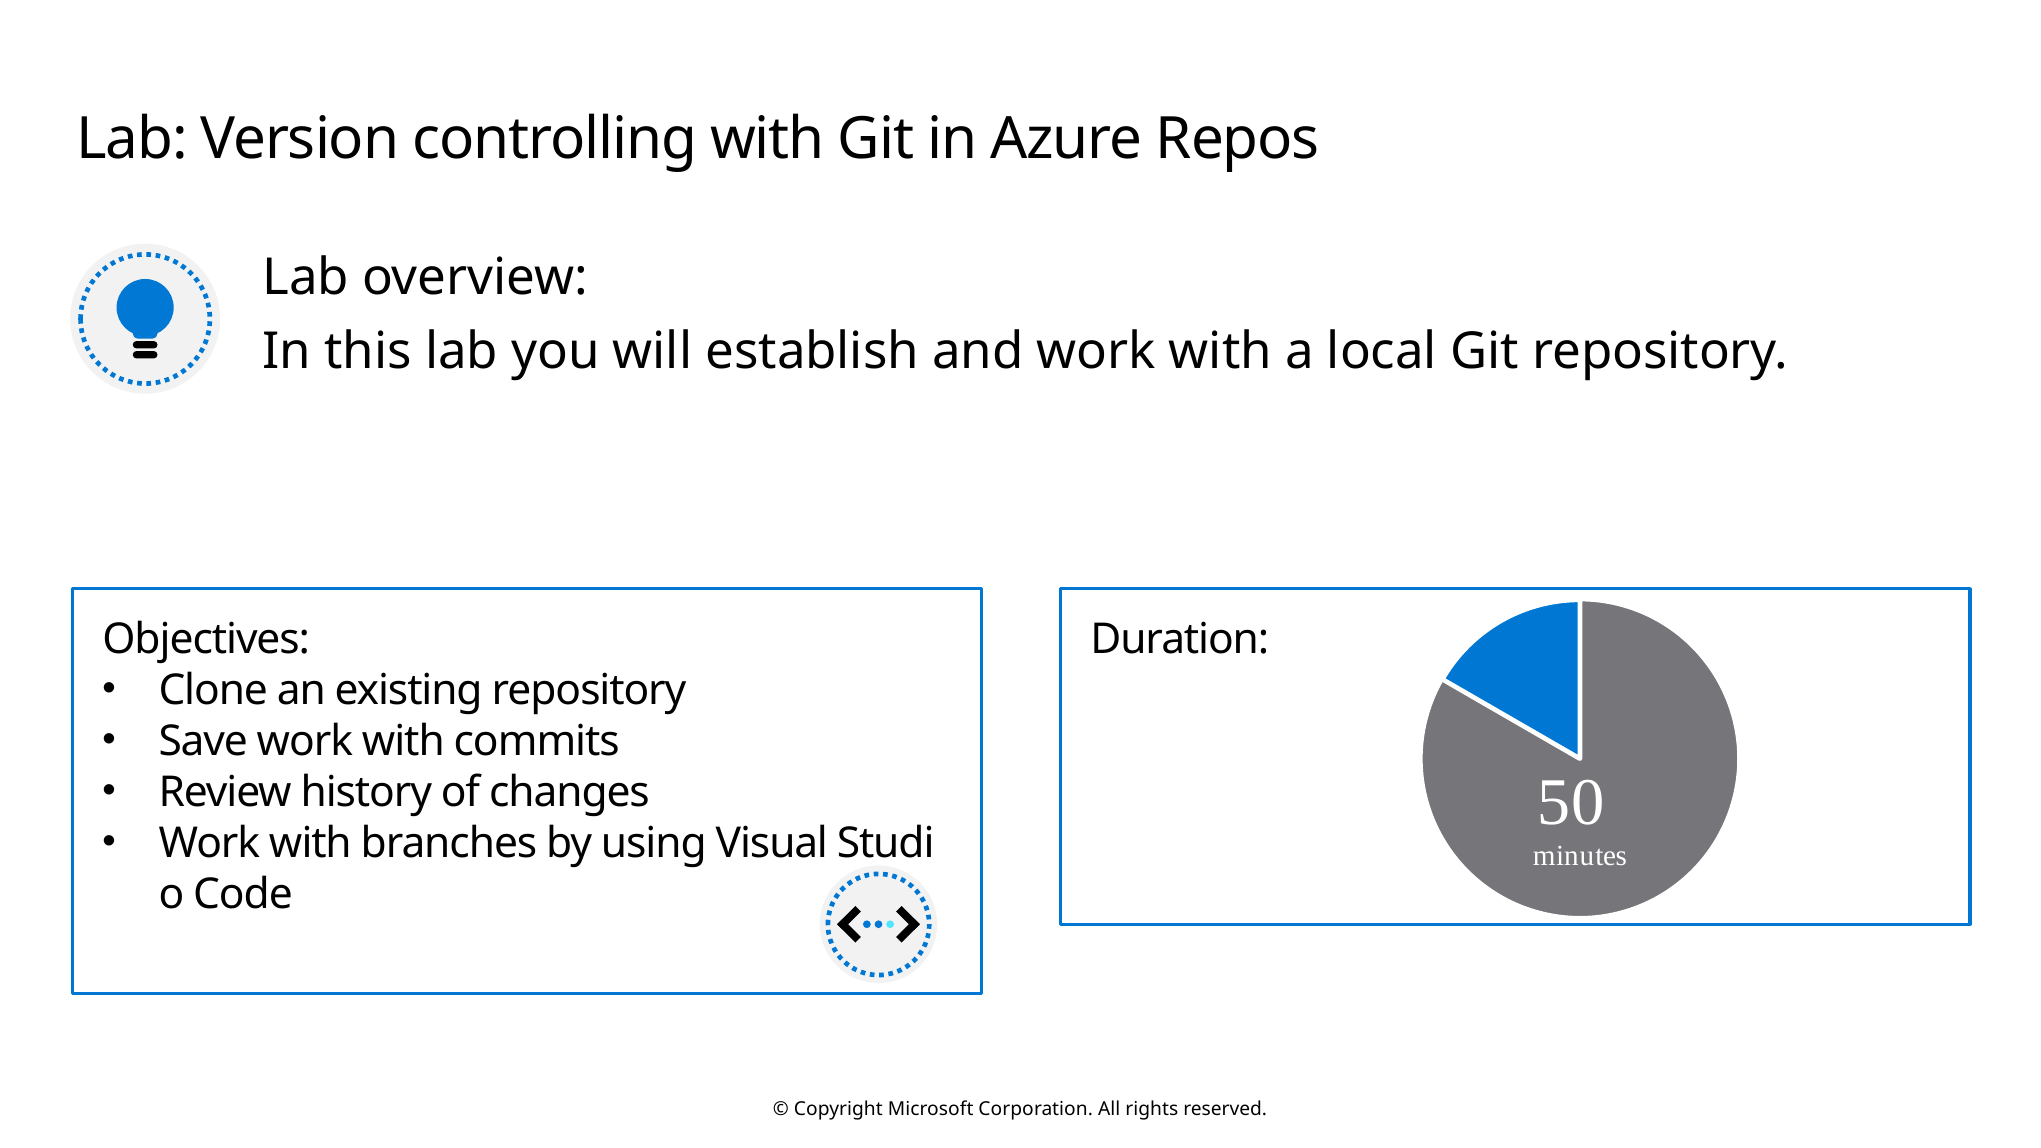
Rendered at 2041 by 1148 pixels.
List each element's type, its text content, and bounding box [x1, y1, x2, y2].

list Duration: [1059, 587, 1972, 926]
chart [1331, 592, 1829, 925]
title Lab: Version controlling with Git in Azure Repos [76, 93, 1968, 230]
list Lab overview: In this lab you will establish and work with a local Git repository. [262, 243, 1971, 394]
list Objectives: Clone an existing repository Save work with commits Review history of changes Work with branches by using Visual Studio Code [71, 587, 983, 995]
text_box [69, 243, 221, 394]
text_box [819, 865, 938, 984]
